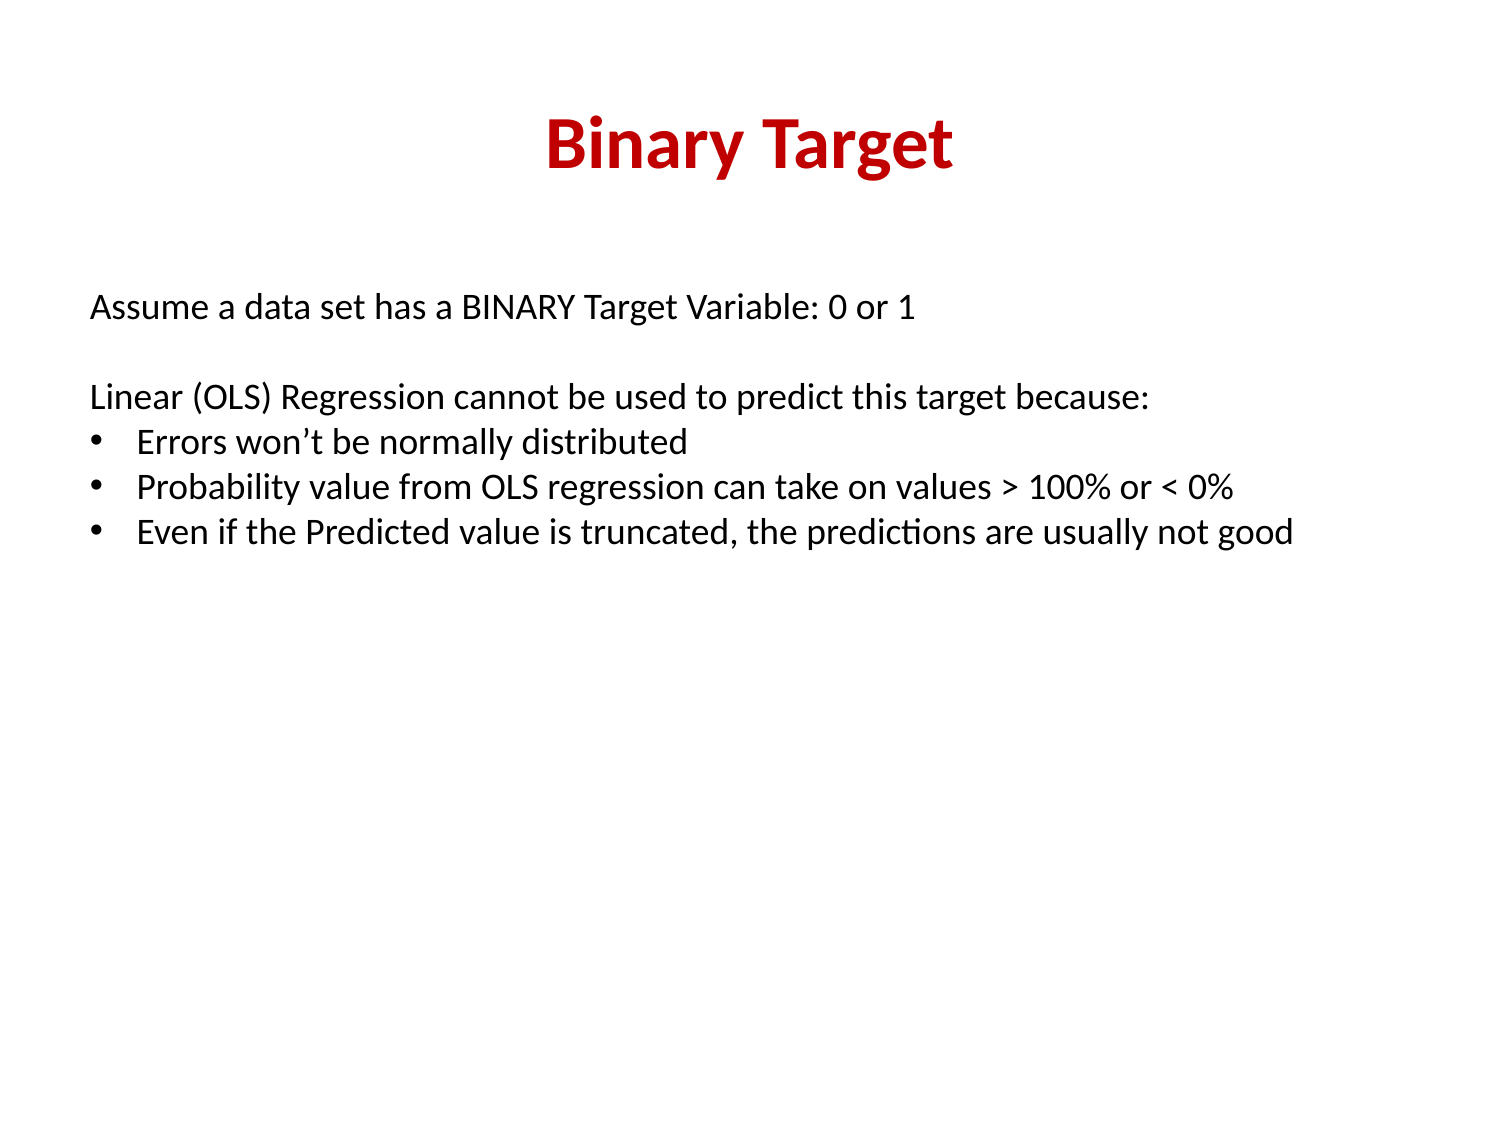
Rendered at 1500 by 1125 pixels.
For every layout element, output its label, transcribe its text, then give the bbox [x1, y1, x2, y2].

title Binary Target [75, 45, 1425, 233]
text_box Assume a data set has a BINARY Target Variable: 0 or 1 Linear (OLS) Regression cannot be used to predict this target because: Errors won’t be normally distributed Probability value from OLS regression can take on values > 100% or < 0% Even if the Predicted value is truncated, the predictions are usually not good [74, 274, 1425, 605]
